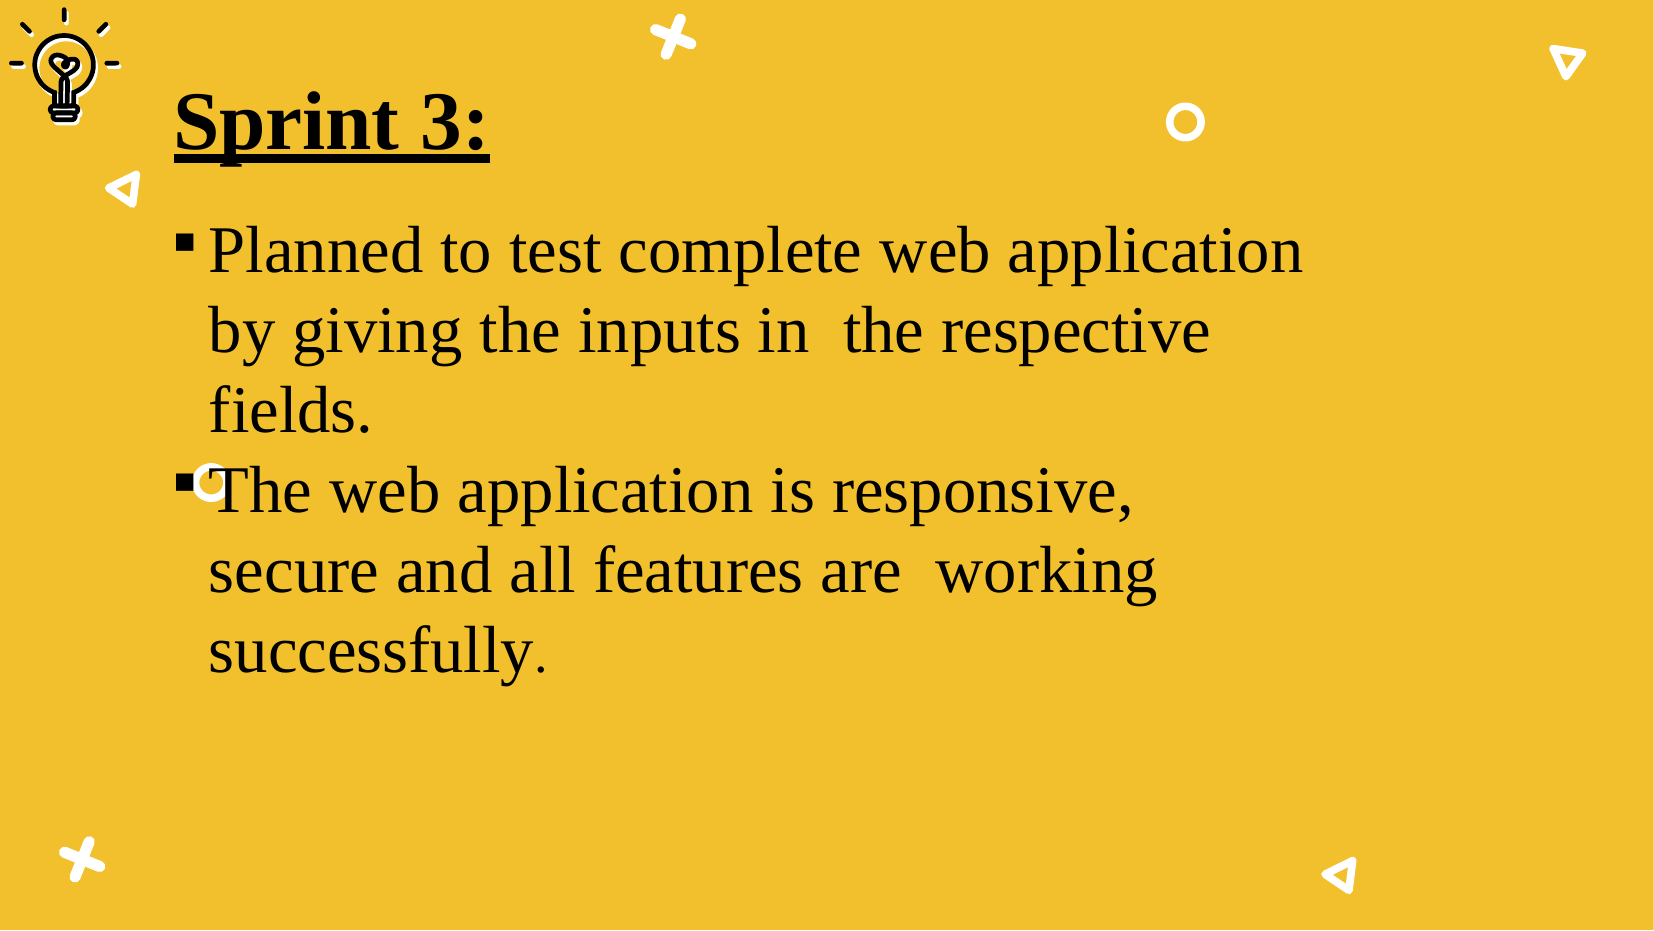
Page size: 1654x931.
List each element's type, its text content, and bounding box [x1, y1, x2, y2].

text_box Sprint 3: Planned to test complete web application by giving the inputs in the respective fields. The web application is responsive, secure and all features are working successfully. [158, 58, 1329, 857]
